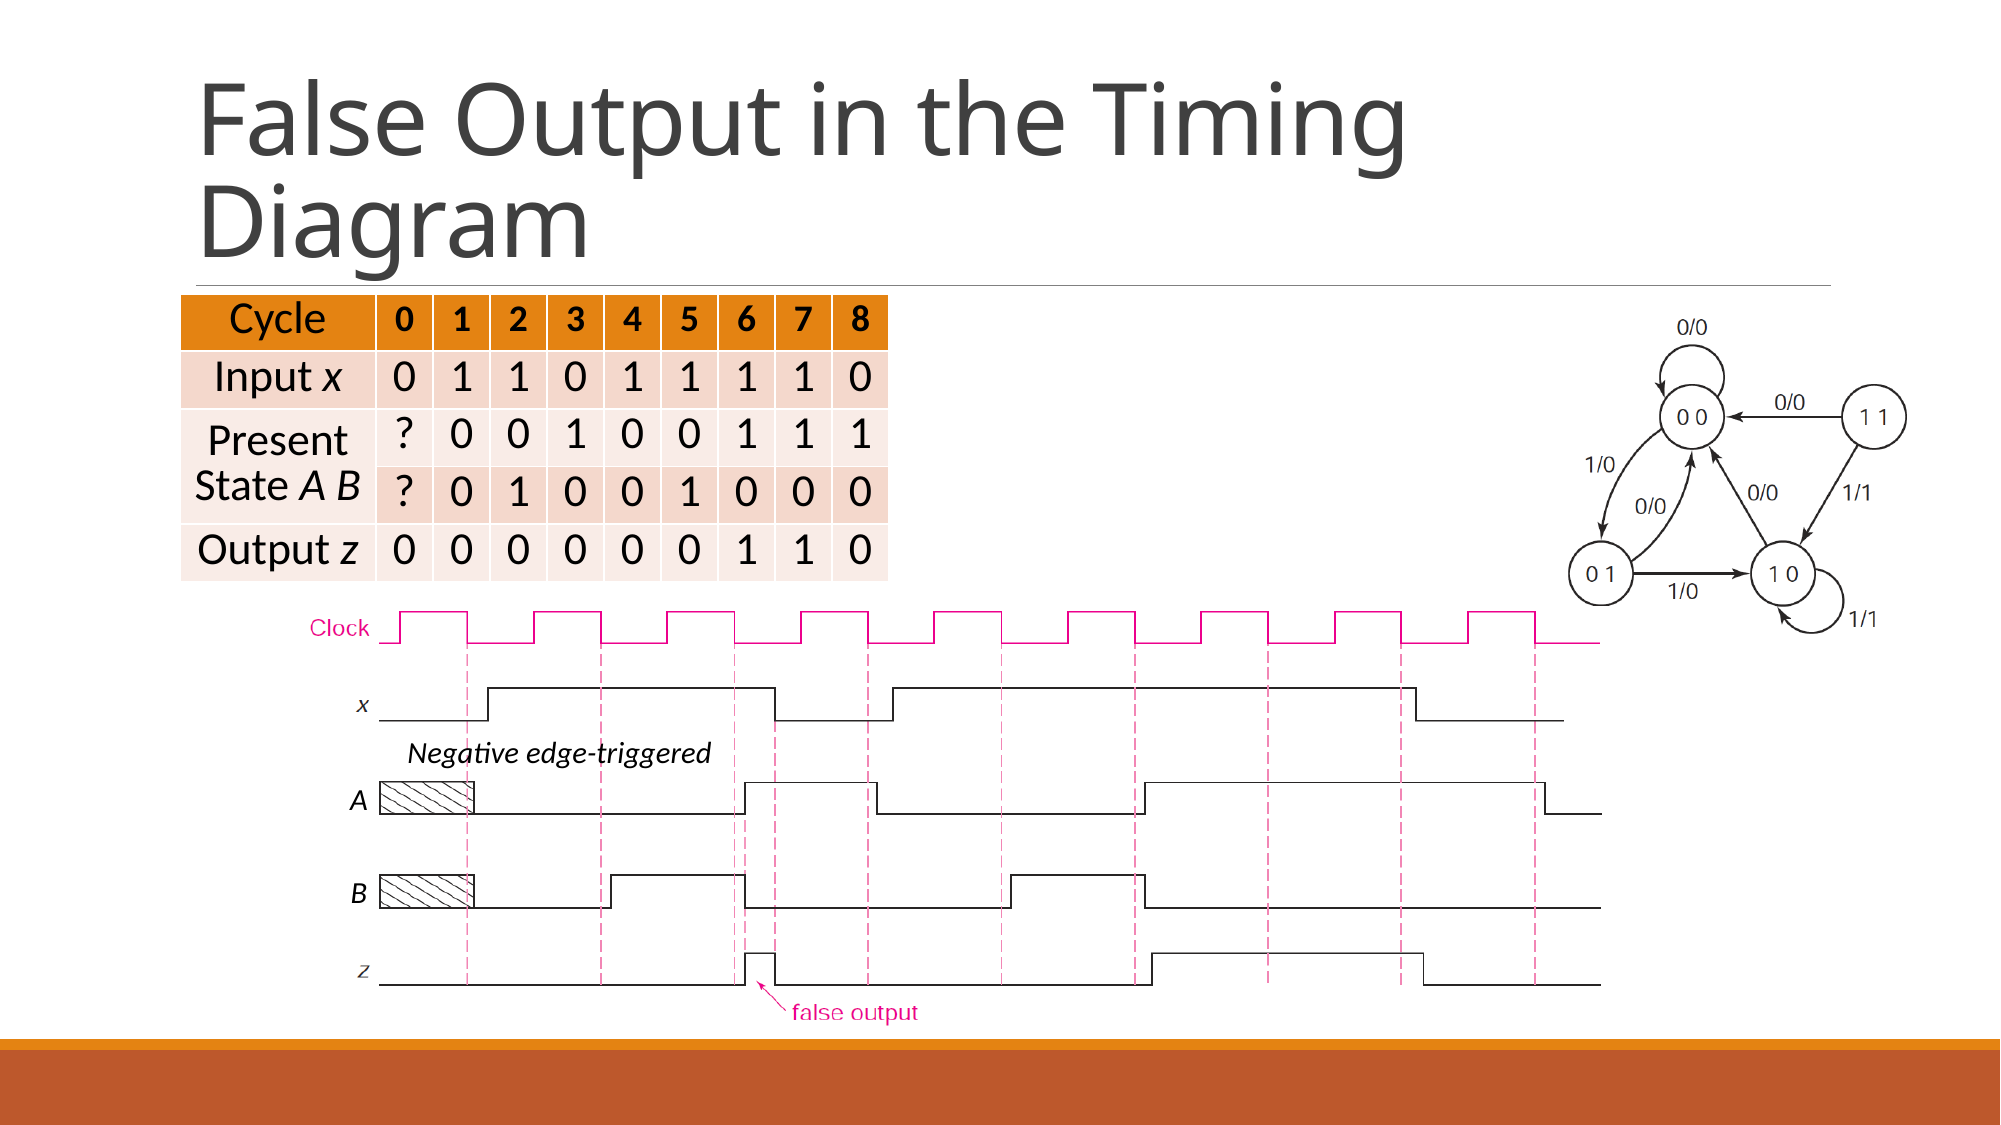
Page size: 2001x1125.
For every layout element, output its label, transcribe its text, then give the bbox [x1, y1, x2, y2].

table_cell 0 [605, 410, 660, 466]
table_cell 0 [833, 525, 888, 581]
table_cell 0 [548, 352, 603, 408]
table_cell 1 [719, 525, 774, 581]
table_header Cycle [181, 295, 375, 350]
picture [1561, 308, 1914, 641]
table_header 6 [719, 295, 774, 350]
table_header 3 [548, 295, 603, 350]
table_cell 0 [434, 525, 489, 581]
table_cell 1 [833, 410, 888, 466]
table_cell 1 [662, 467, 717, 523]
table_cell 0 [434, 410, 489, 466]
table_cell 1 [491, 467, 546, 523]
table_cell Output z [181, 525, 375, 581]
table_cell Present State A B [181, 410, 375, 523]
table_header 7 [776, 295, 831, 350]
table_cell 1 [605, 352, 660, 408]
table_cell 0 [434, 467, 489, 523]
table_cell 0 [662, 525, 717, 581]
table_cell 0 [662, 410, 717, 466]
table_cell 0 [605, 525, 660, 581]
table_cell 0 [377, 352, 432, 408]
table_cell 0 [491, 525, 546, 581]
table_cell 0 [377, 525, 432, 581]
table_header 8 [833, 295, 888, 350]
table_cell 0 [548, 467, 603, 523]
table_cell 1 [491, 352, 546, 408]
table_header 0 [377, 295, 432, 350]
table_cell 1 [662, 352, 717, 408]
title False Output in the Timing Diagram [180, 47, 1830, 285]
table_cell 1 [776, 352, 831, 408]
table_cell 0 [776, 467, 831, 523]
table_cell ? [377, 467, 432, 523]
table_cell 1 [776, 410, 831, 466]
table_cell ? [377, 410, 432, 466]
table_cell 0 [491, 410, 546, 466]
table_cell 0 [833, 467, 888, 523]
table_cell 1 [548, 410, 603, 466]
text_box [298, 605, 1622, 1033]
table_header 4 [605, 295, 660, 350]
table_cell 1 [776, 525, 831, 581]
table_cell 1 [719, 352, 774, 408]
table_cell 1 [719, 410, 774, 466]
table_cell 0 [833, 352, 888, 408]
table_cell 0 [719, 467, 774, 523]
table_cell 0 [548, 525, 603, 581]
table_header 1 [434, 295, 489, 350]
table_cell Input x [181, 352, 375, 408]
table_cell 0 [605, 467, 660, 523]
table_header 5 [662, 295, 717, 350]
table_header 2 [491, 295, 546, 350]
table_cell 1 [434, 352, 489, 408]
